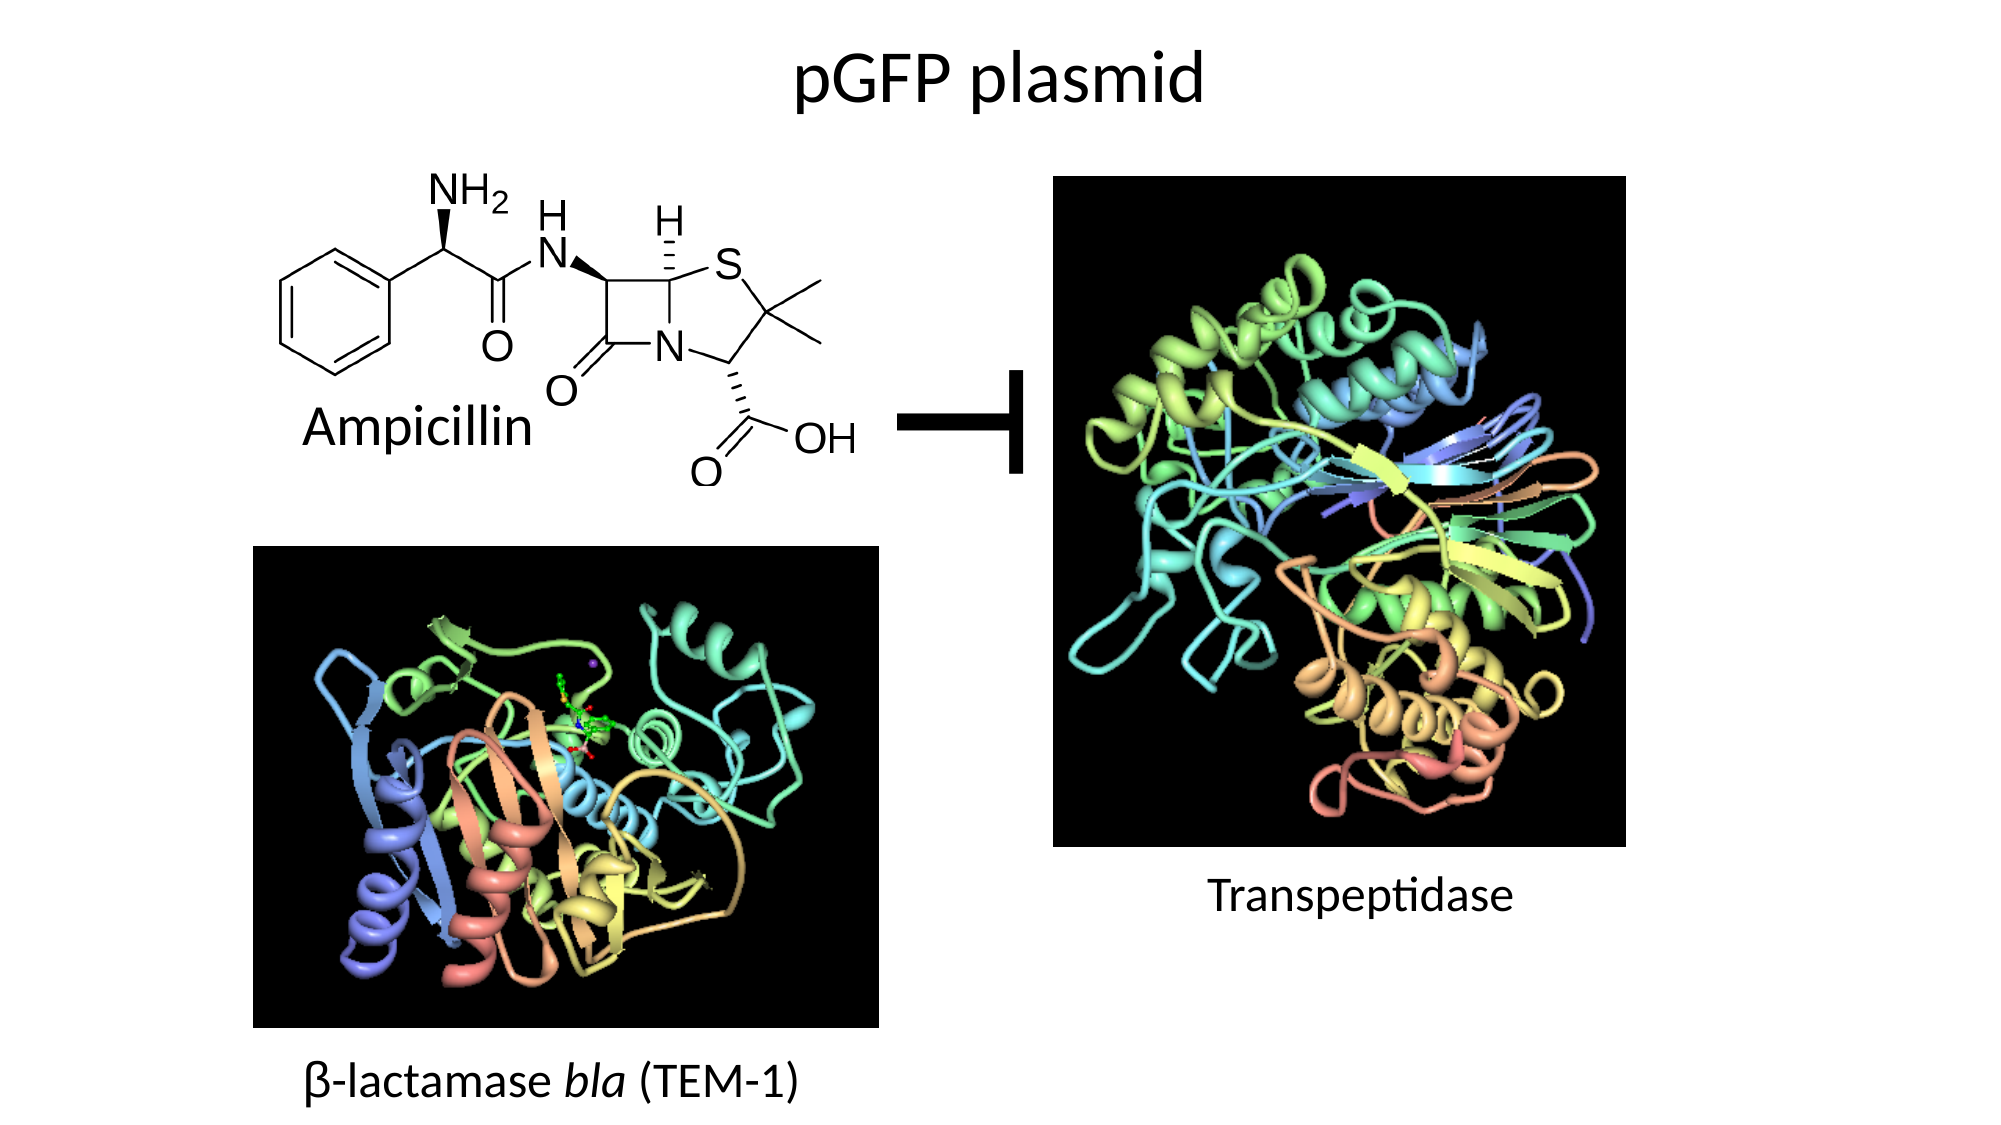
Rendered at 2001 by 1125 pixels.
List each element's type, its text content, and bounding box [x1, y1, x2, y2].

picture [279, 171, 854, 486]
picture [1053, 176, 1626, 847]
picture [253, 546, 879, 1028]
text_box pGFP plasmid [0, 20, 2000, 125]
text_box β-lactamase bla (TEM-1) [288, 1028, 841, 1124]
text_box T [853, 351, 1053, 494]
text_box Transpeptidase [1192, 854, 1541, 930]
